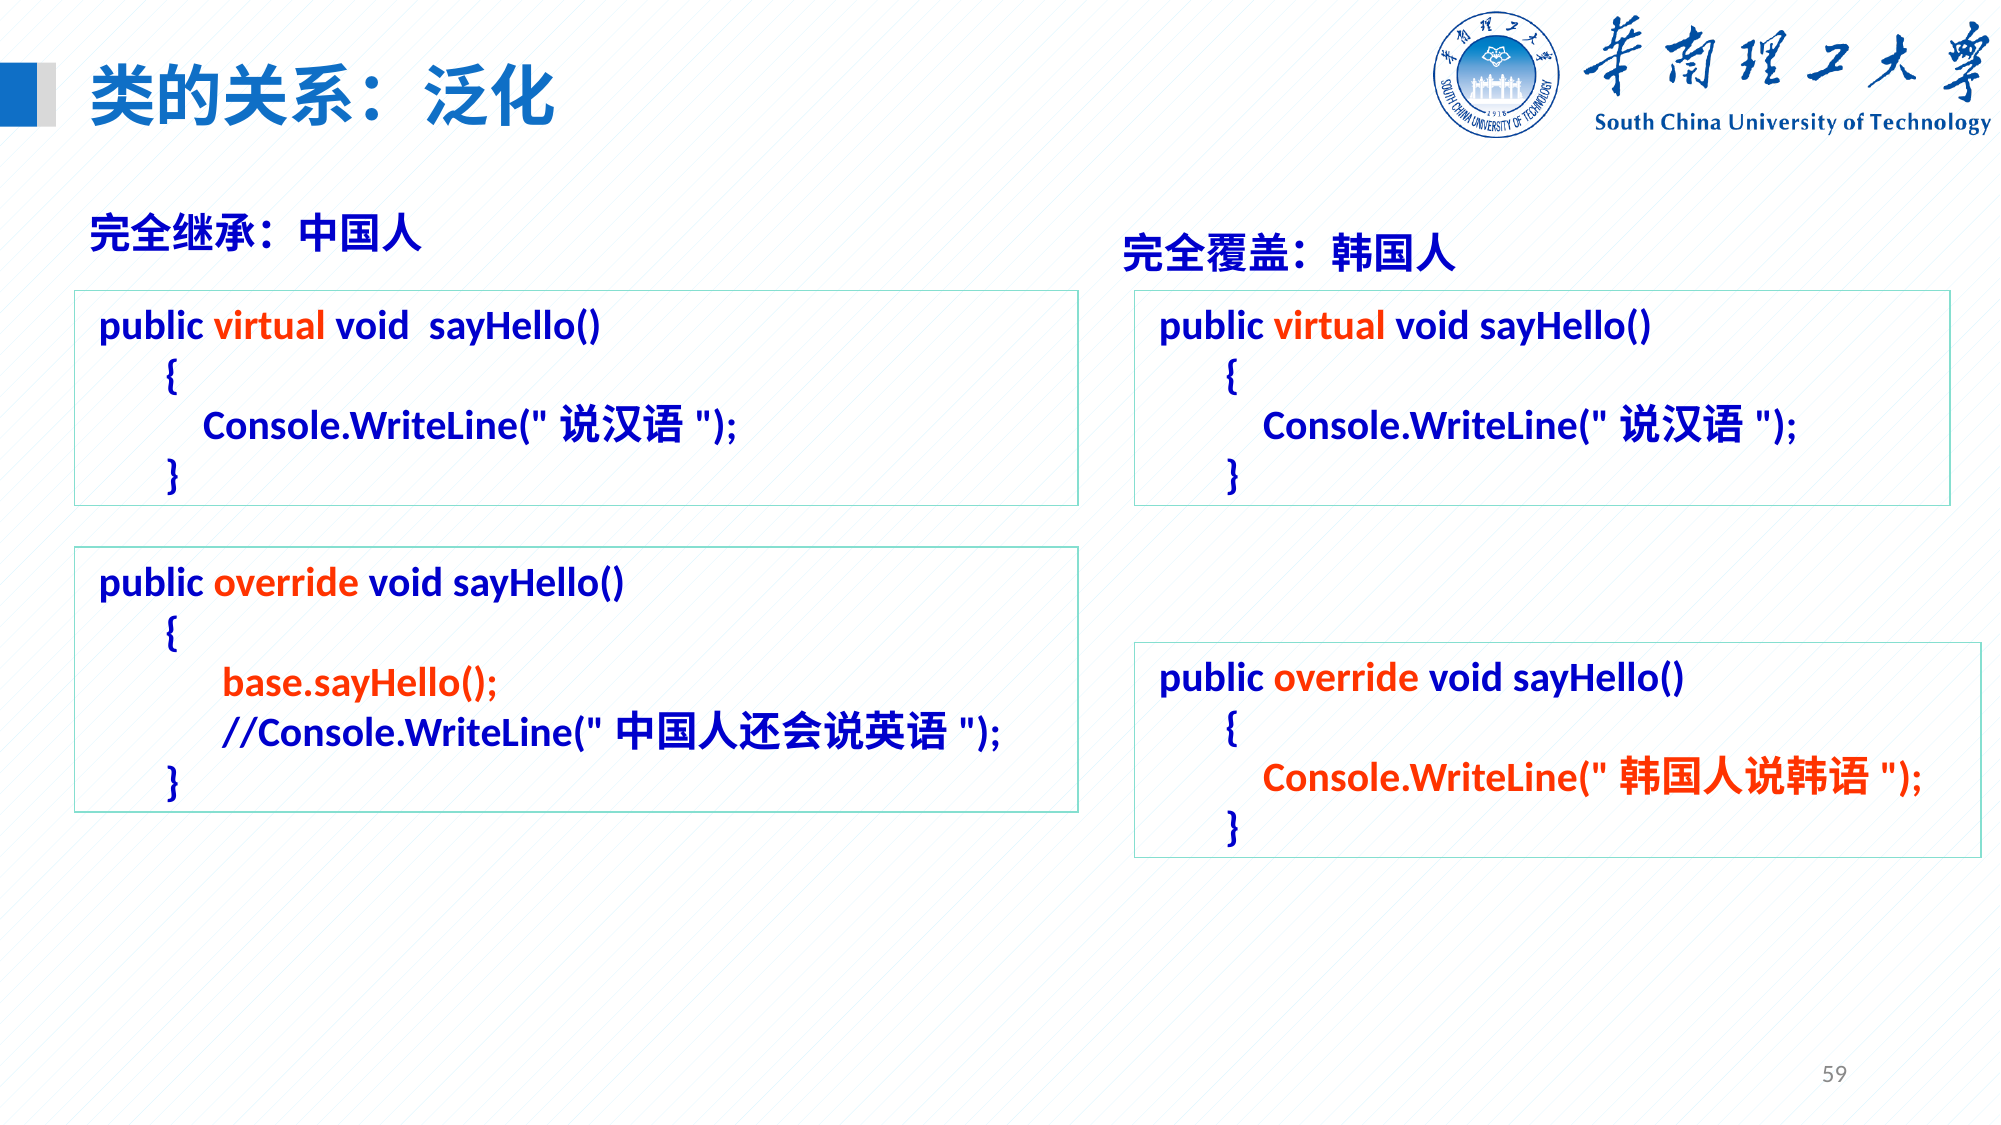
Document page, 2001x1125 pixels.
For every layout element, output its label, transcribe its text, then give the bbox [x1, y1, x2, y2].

text_box public override void sayHello() { base.sayHello(); //Console.WriteLine("中国人还会说英语"); } [74, 547, 1078, 812]
text_box public virtual void sayHello() { Console.WriteLine("说汉语"); } [1134, 290, 1950, 506]
slide_number 59 [1412, 1042, 1863, 1103]
picture [1433, 11, 1991, 138]
text_box 类的关系：泛化 [74, 46, 1248, 142]
text_box 完全继承：中国人 [74, 199, 1197, 265]
text_box public virtual void sayHello() { Console.WriteLine("说汉语"); } [74, 290, 1078, 506]
text_box 完全覆盖：韩国人 [1108, 219, 2000, 285]
text_box public override void sayHello() { Console.WriteLine("韩国人说韩语"); } [1134, 642, 1982, 858]
